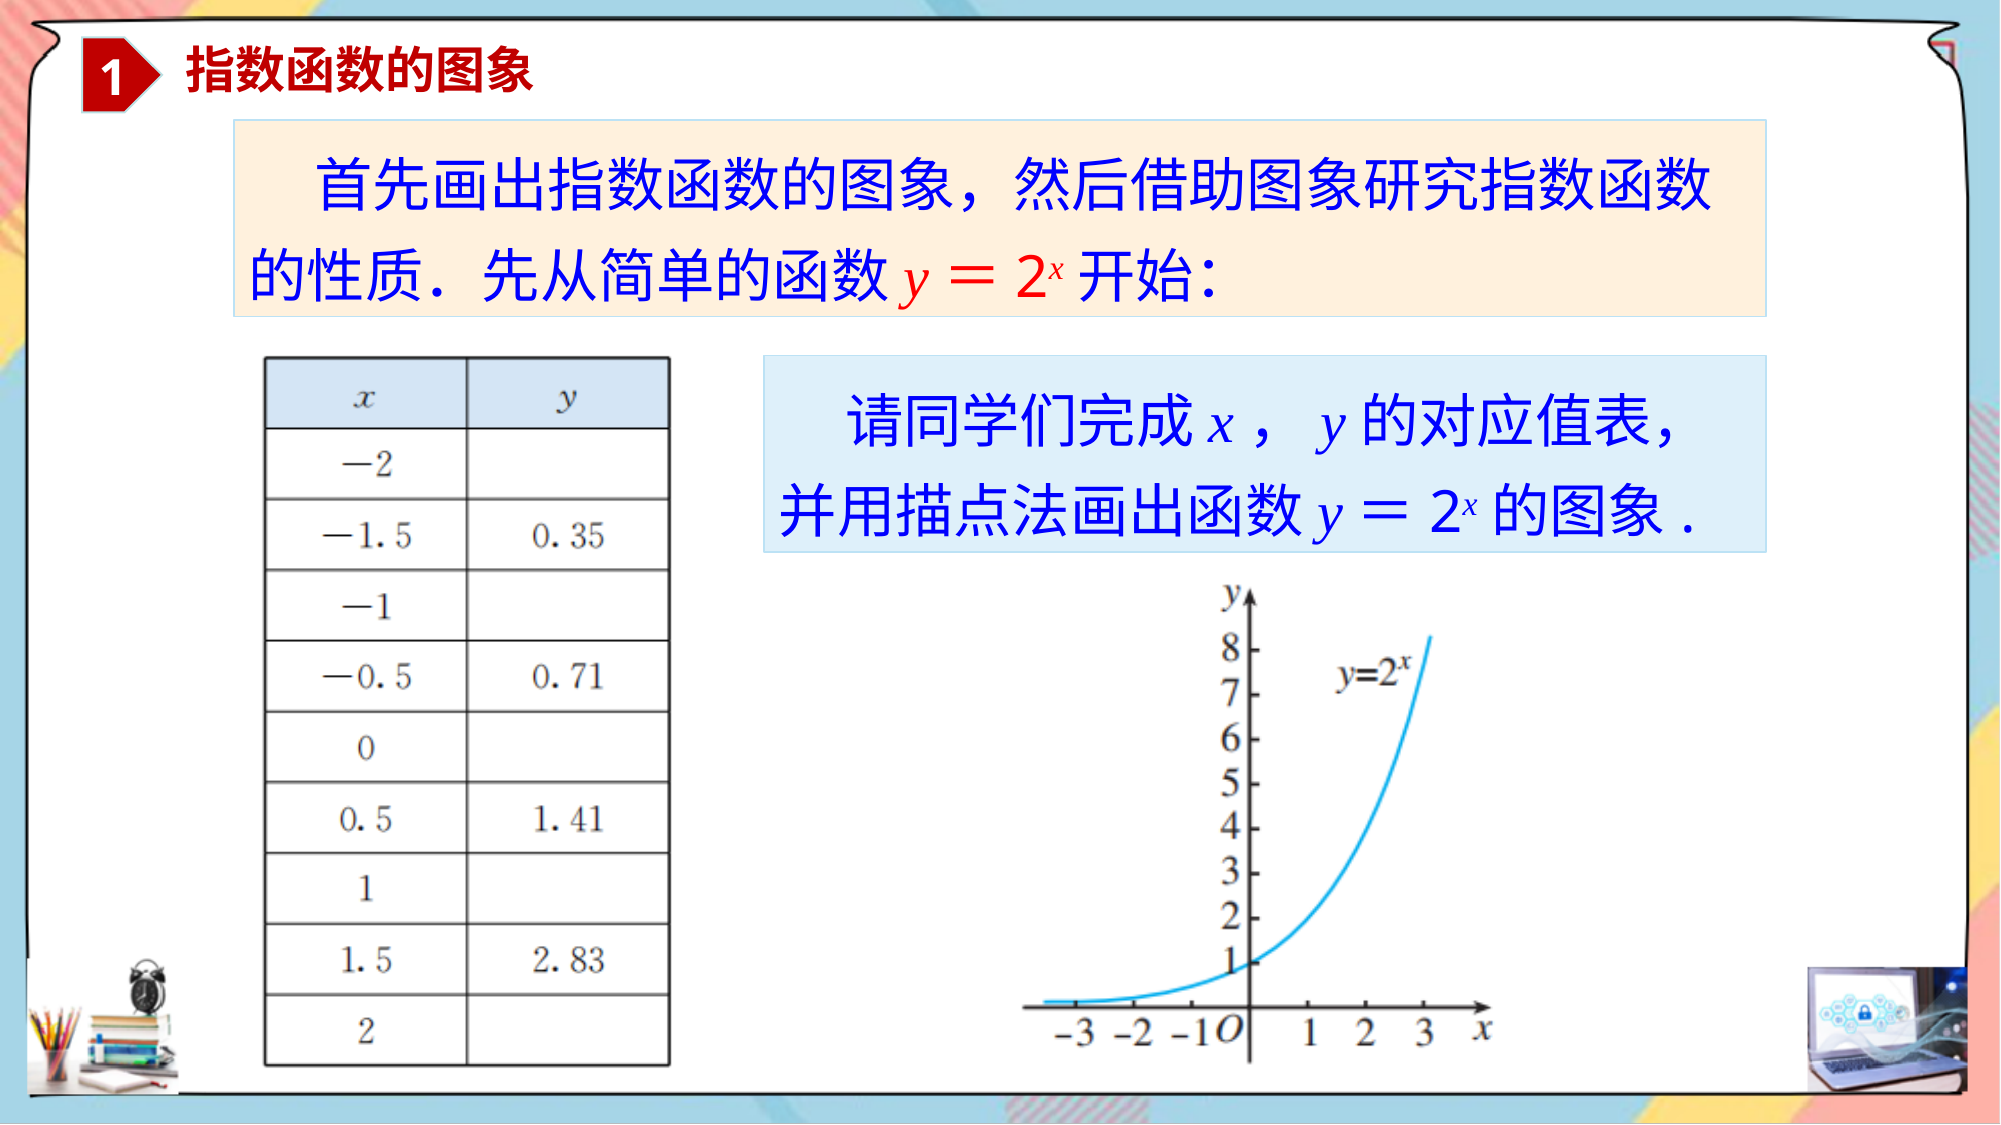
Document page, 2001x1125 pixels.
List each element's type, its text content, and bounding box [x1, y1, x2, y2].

text_box 指数函数的图象 [162, 38, 800, 99]
text_box 1 [82, 37, 162, 113]
text_box 请同学们完成x，y的对应值表， 并用描点法画出函数y＝2x的图象. [764, 355, 1766, 552]
text_box 首先画出指数函数的图象，然后借助图象研究指数函数的性质．先从简单的函数y＝2x开始： [233, 120, 1766, 317]
picture [0, 0, 2001, 1125]
